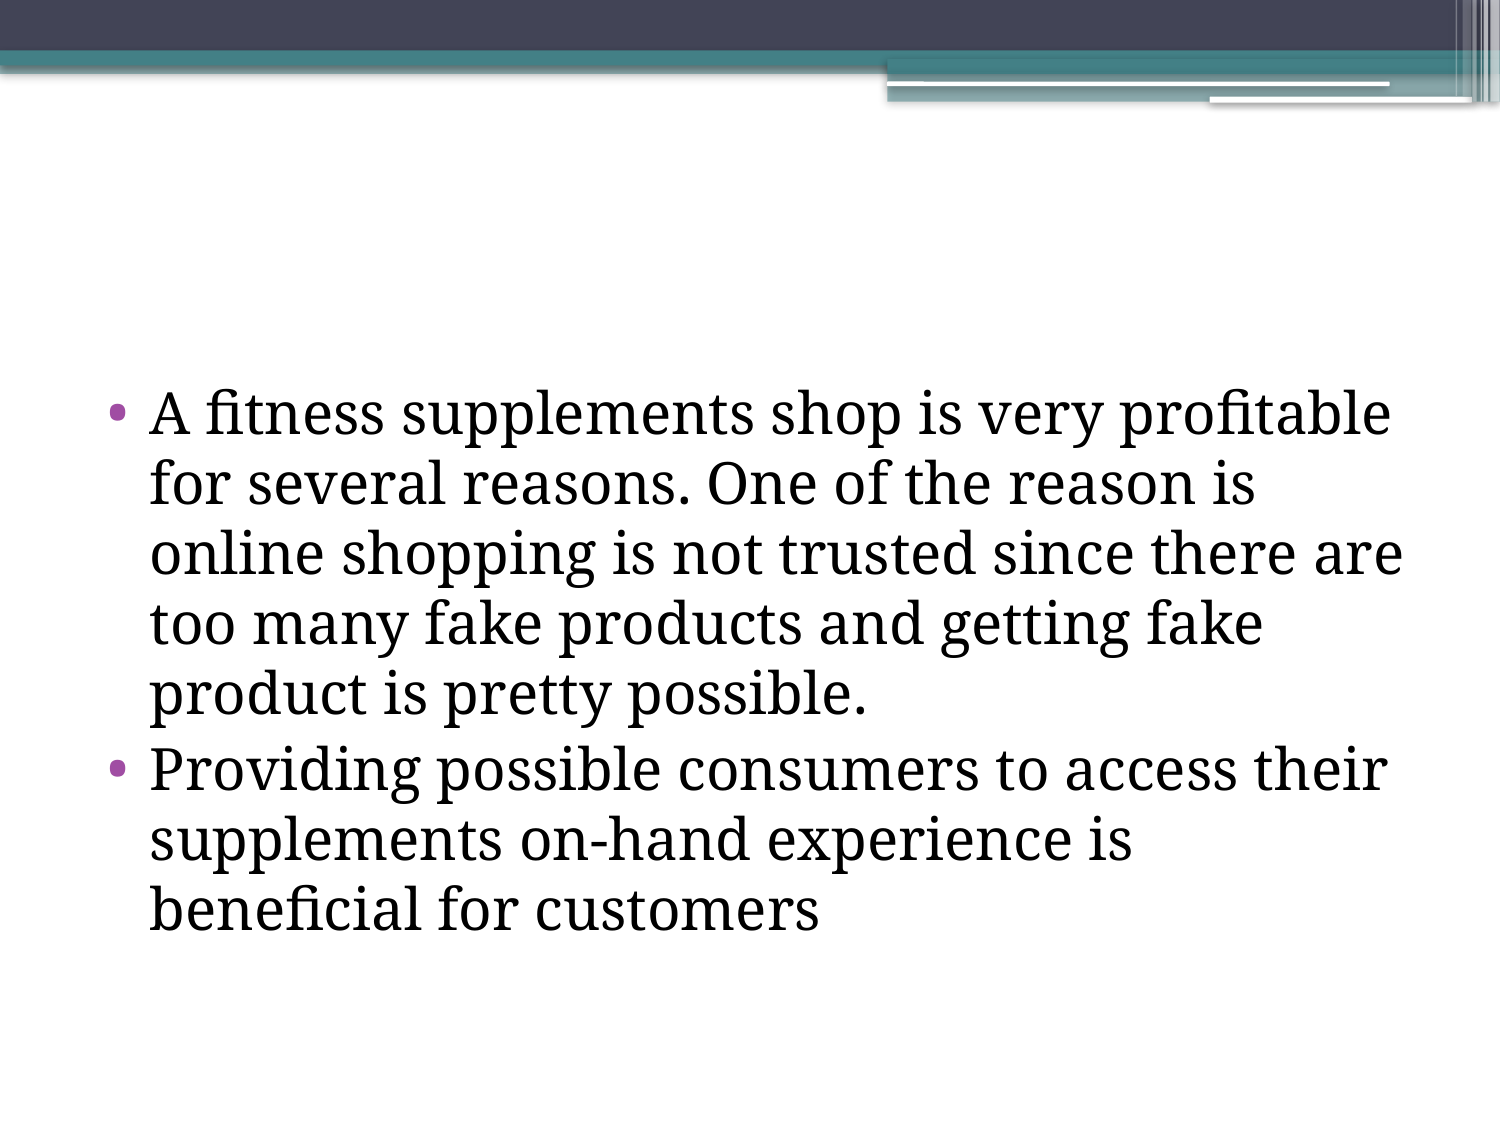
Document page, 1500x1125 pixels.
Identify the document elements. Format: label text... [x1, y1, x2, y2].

list A fitness supplements shop is very profitable for several reasons. One of the reason is online shopping is not trusted since there are too many fake products and getting fake product is pretty possible. Providing possible consumers to access their supplements on-hand experience is beneficial for customers [75, 368, 1425, 1079]
